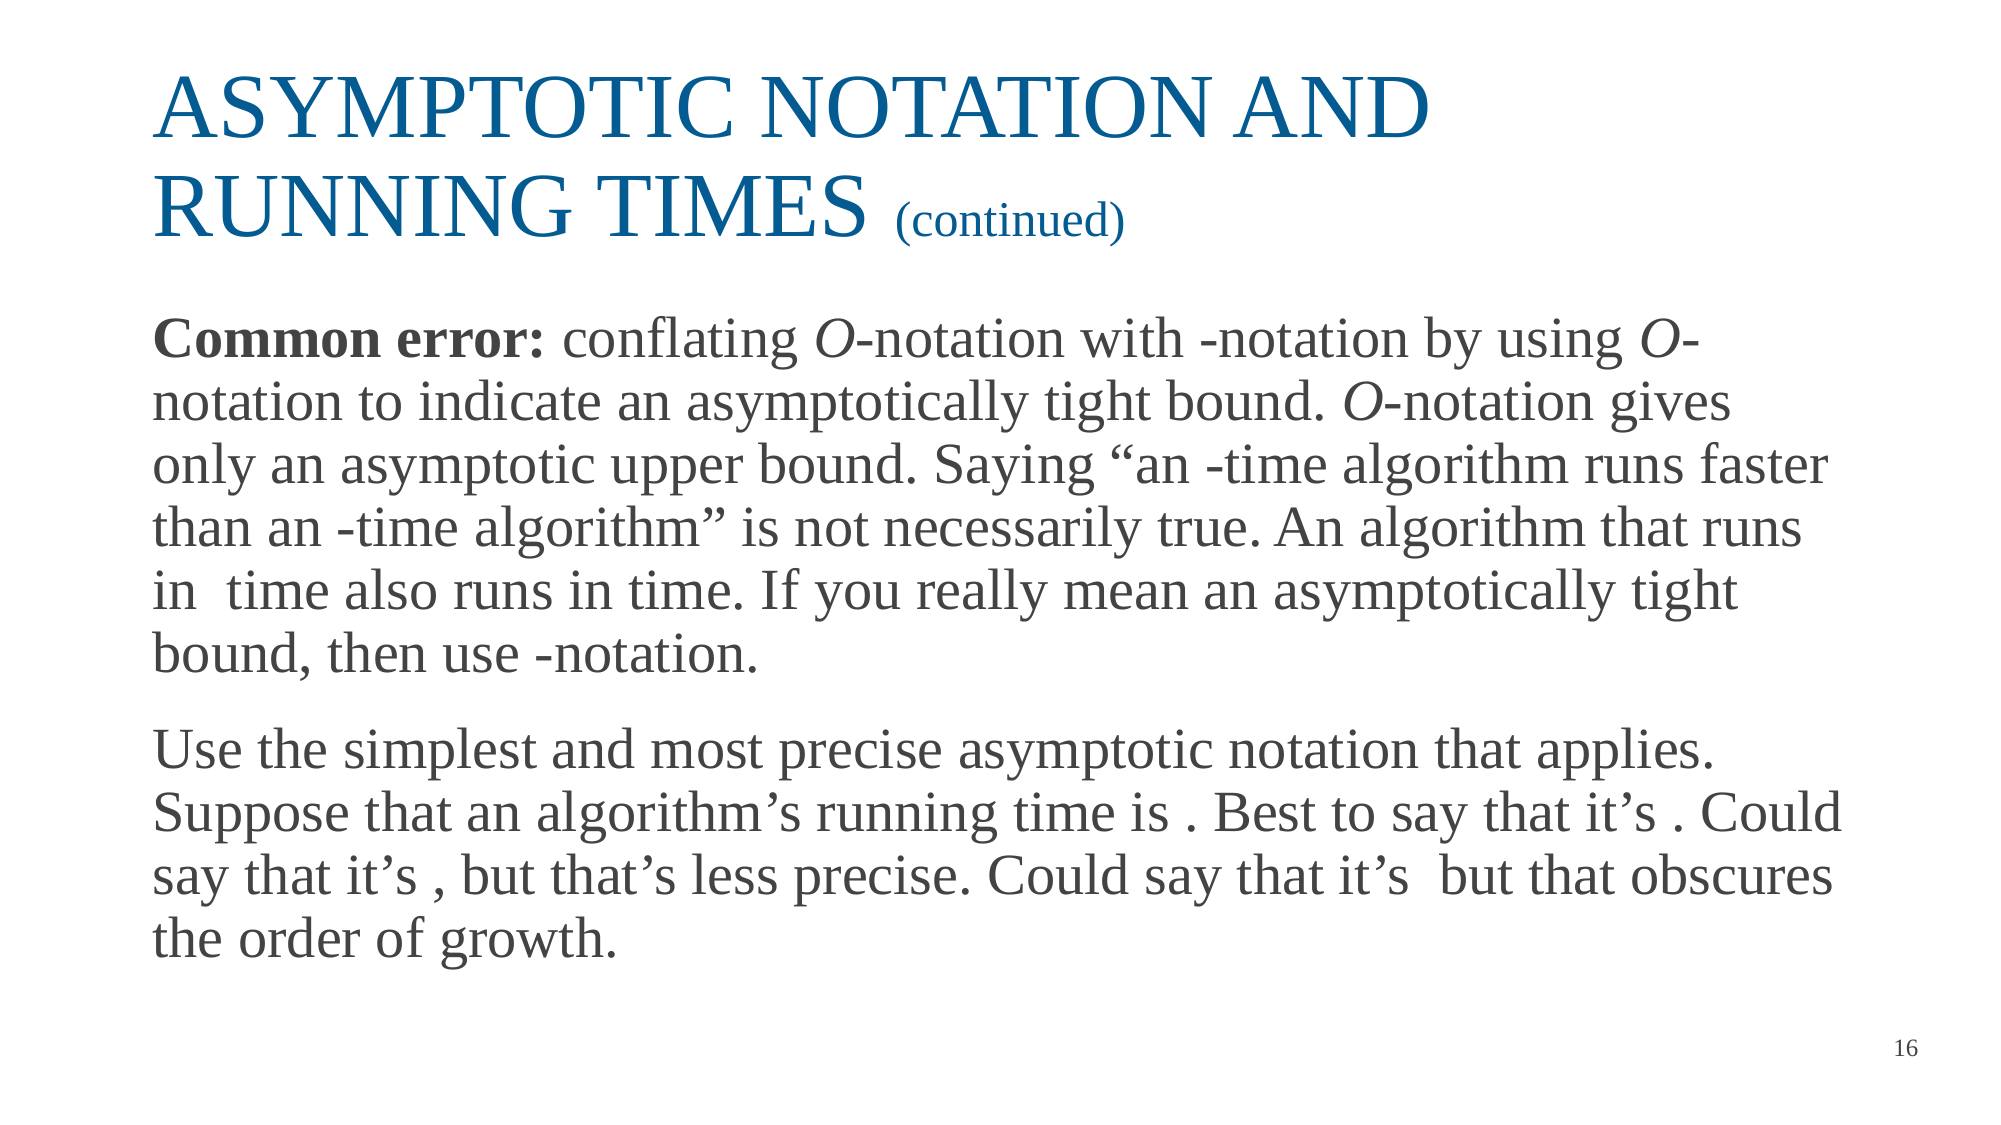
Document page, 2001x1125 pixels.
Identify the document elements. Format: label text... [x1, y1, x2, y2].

title ASYMPTOTIC NOTATION AND RUNNING TIMES (continued) [137, 48, 1863, 266]
slide_number 16 [1483, 1016, 1934, 1077]
